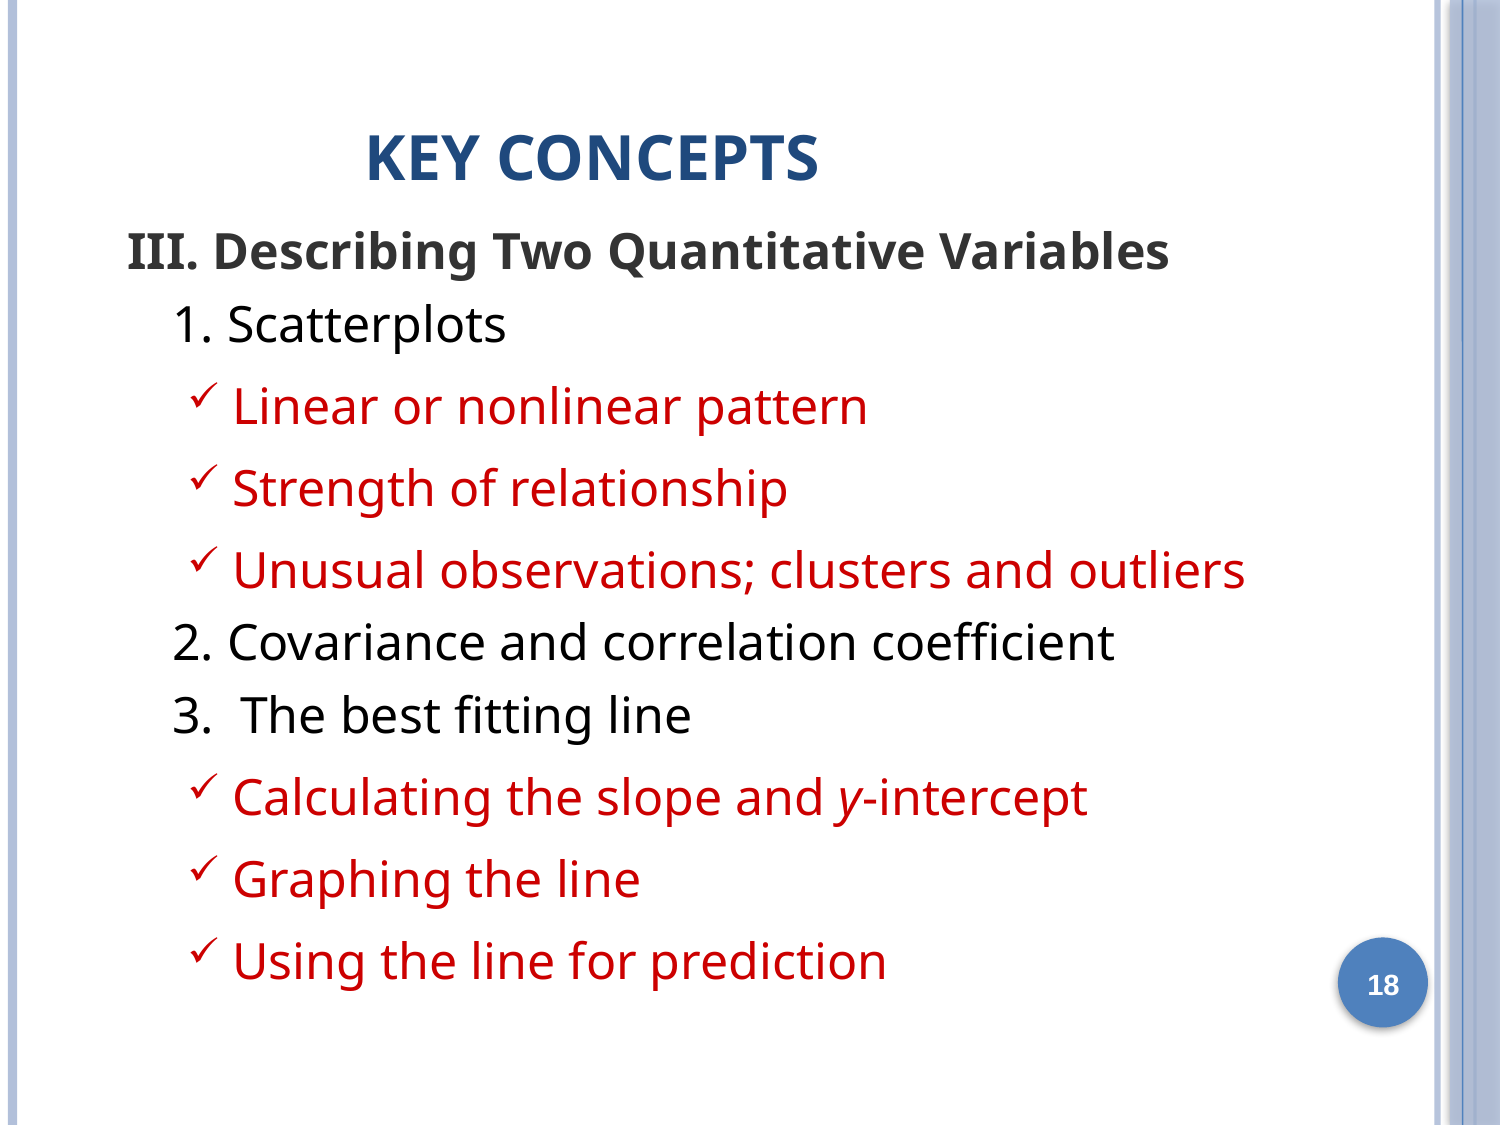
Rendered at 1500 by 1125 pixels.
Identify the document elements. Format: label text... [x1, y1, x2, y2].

list III. Describing Two Quantitative Variables 1. Scatterplots Linear or nonlinear pattern Strength of relationship Unusual observations; clusters and outliers 2. Covariance and correlation coefficient 3. The best fitting line Calculating the slope and y-intercept Graphing the line Using the line for prediction [112, 212, 1463, 1075]
slide_number 18 [1333, 940, 1434, 1027]
title Key Concepts [350, 50, 1175, 200]
